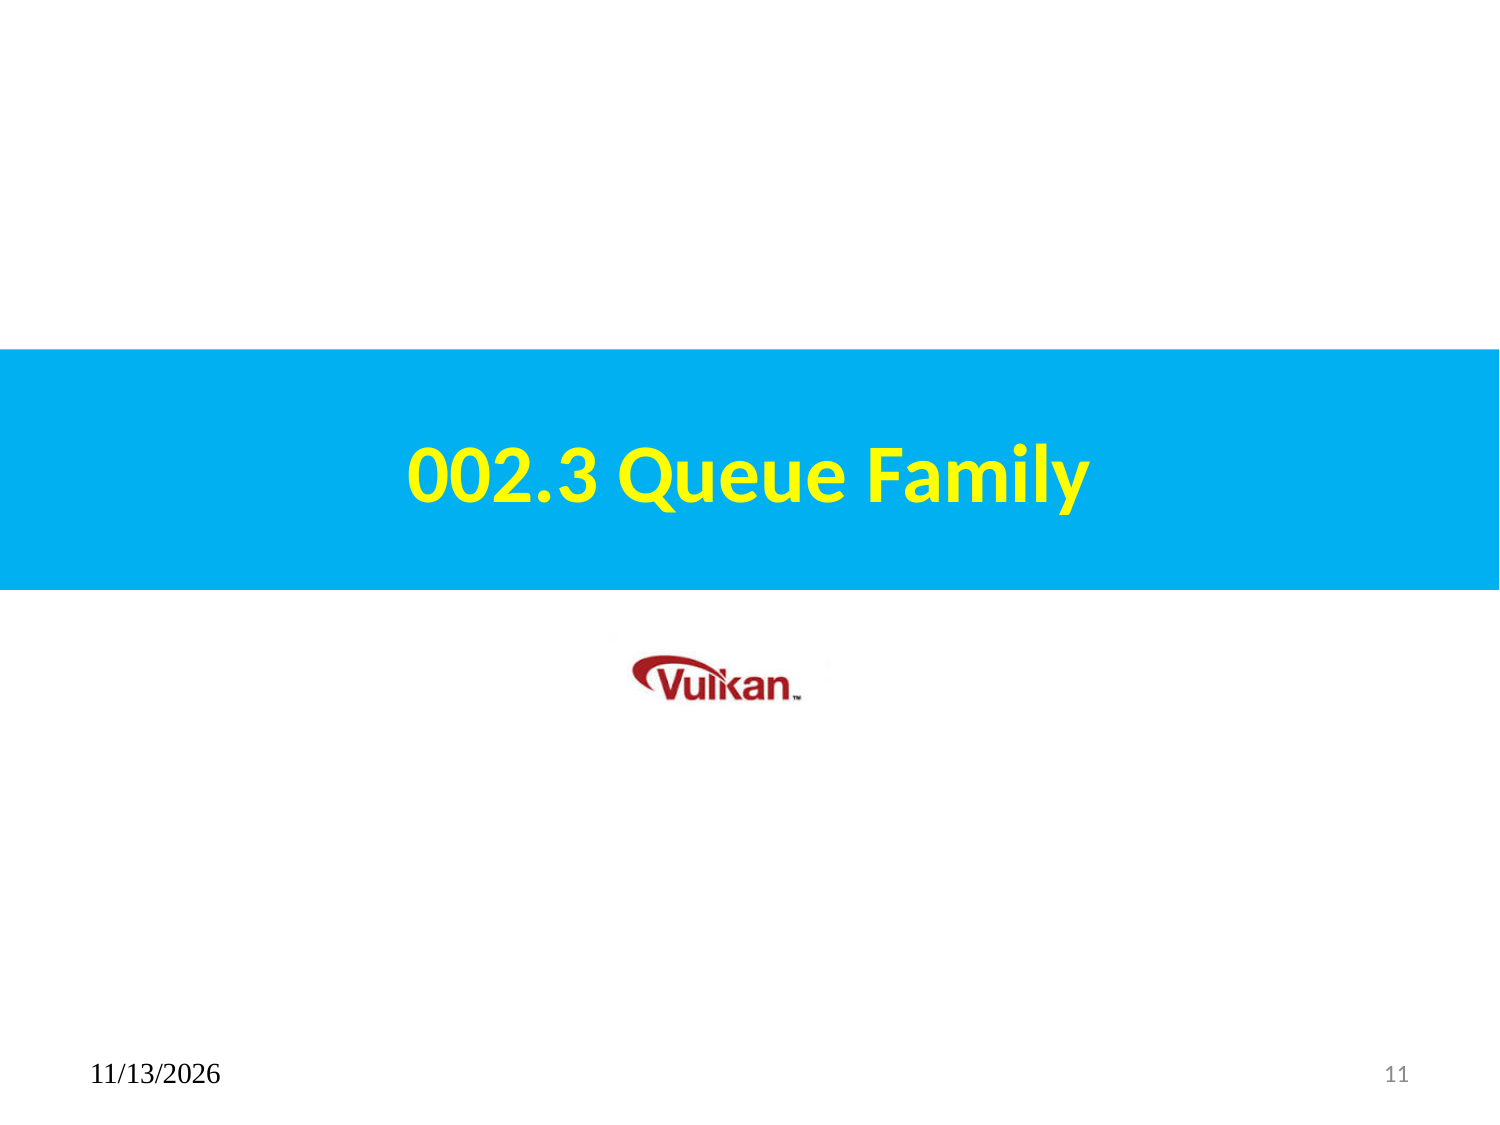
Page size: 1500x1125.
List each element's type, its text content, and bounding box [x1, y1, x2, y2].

picture [584, 607, 849, 748]
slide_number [75, 1042, 425, 1102]
slide_number 11 [1074, 1042, 1425, 1102]
title 002.3 Queue Family [0, 349, 1500, 590]
